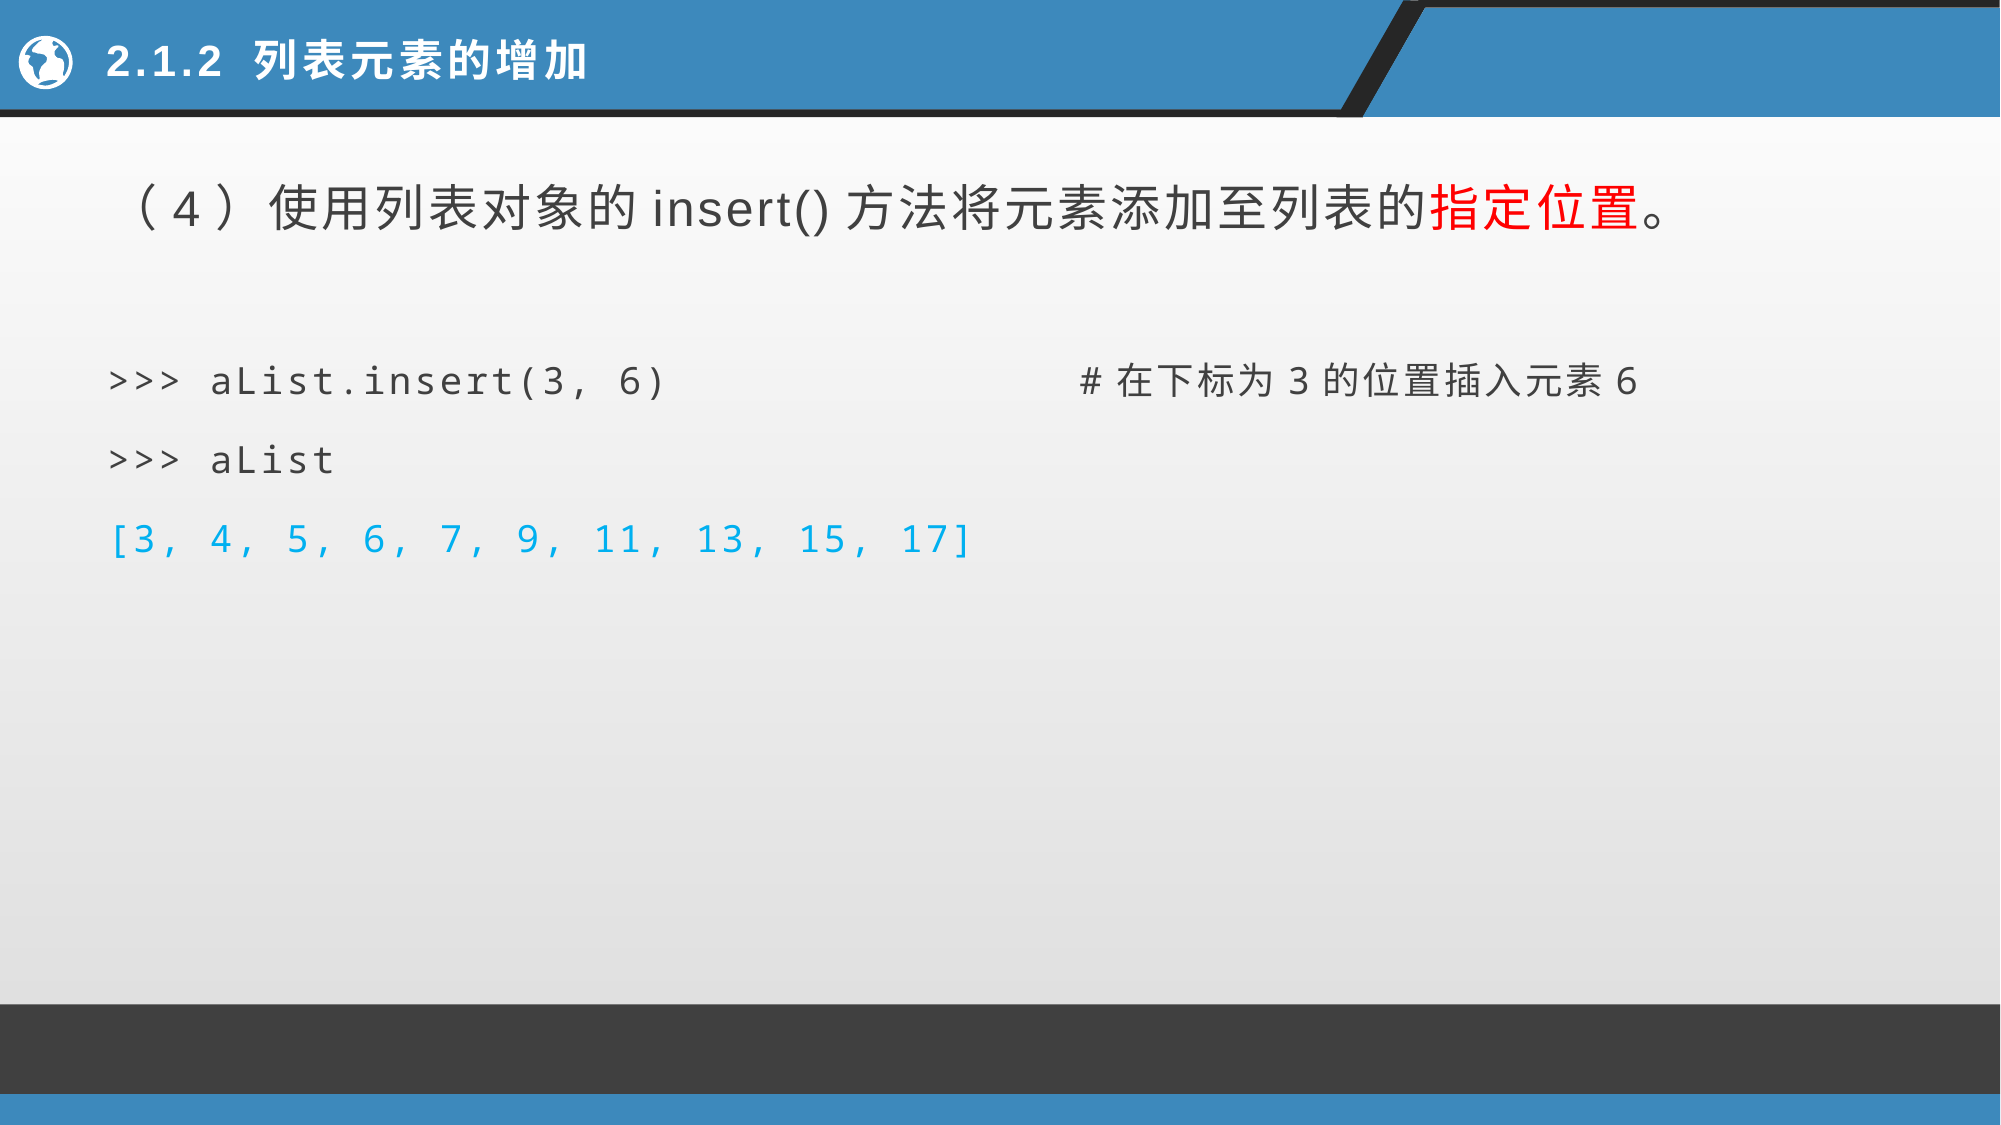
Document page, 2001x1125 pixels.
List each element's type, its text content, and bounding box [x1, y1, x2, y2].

title 2.1.2 列表元素的增加 [90, 24, 977, 93]
list （4）使用列表对象的insert()方法将元素添加至列表的指定位置。 >>> aList.insert(3, 6) #在下标为3的位置插入元素6 >>> aList [3, 4, 5, 6, 7, 9, 11, 13, 15, 17] [90, 146, 1921, 976]
